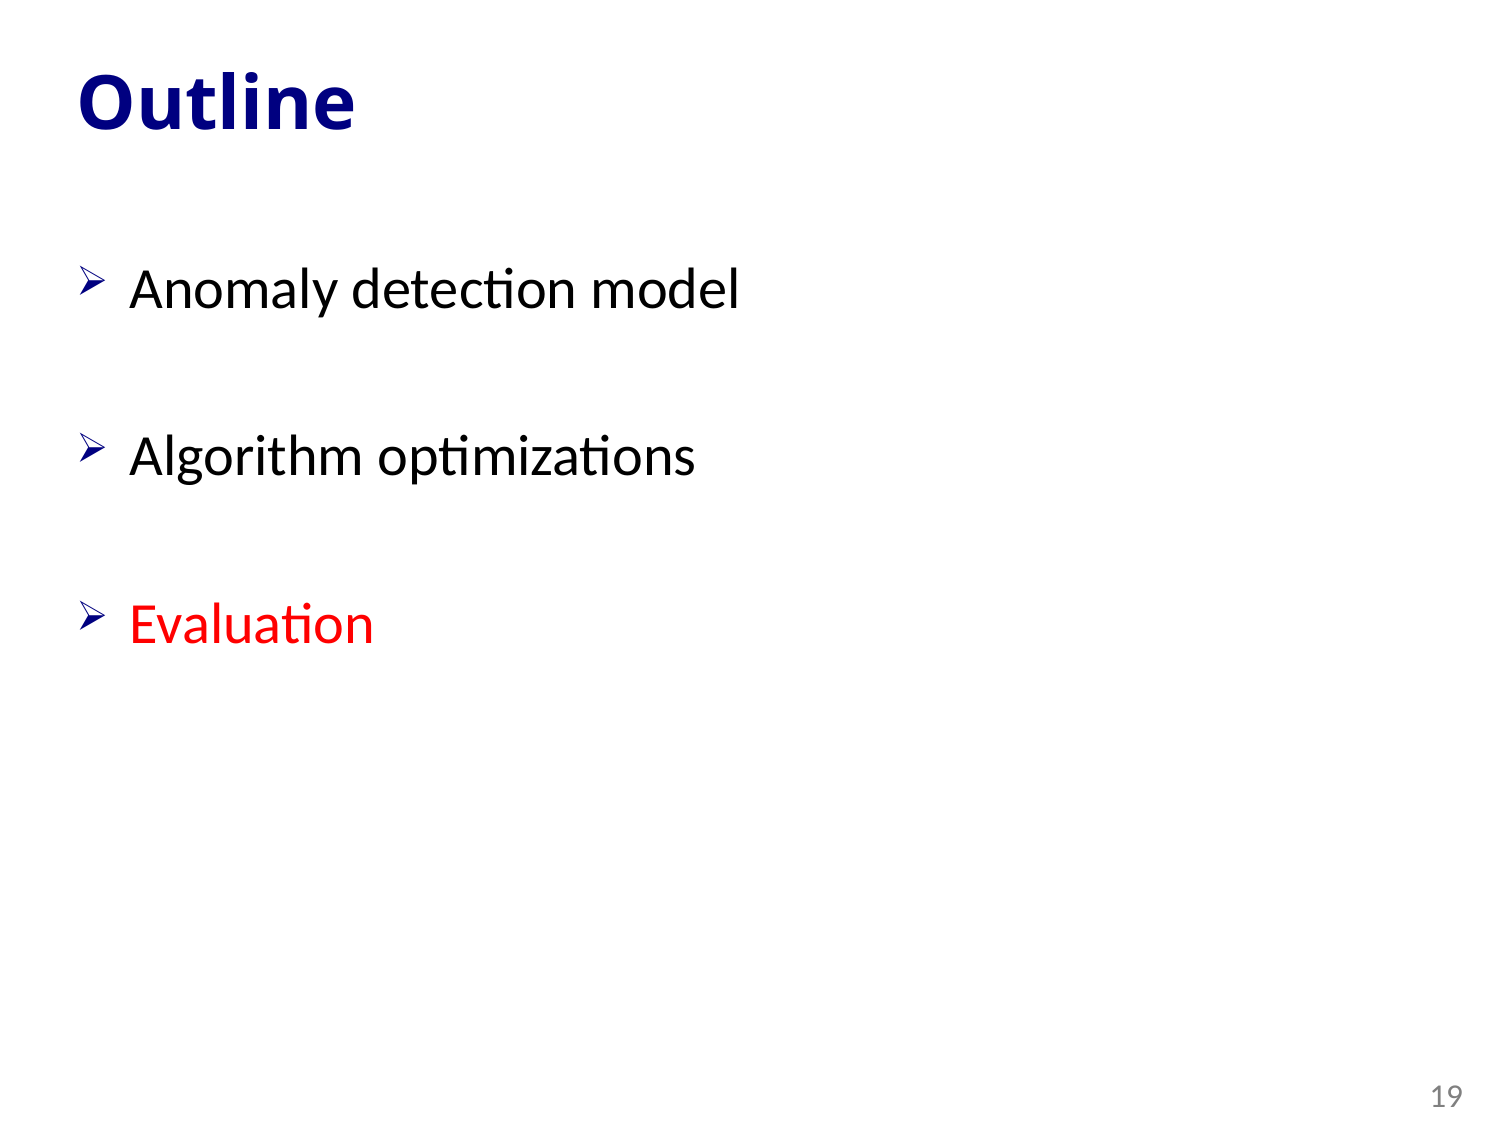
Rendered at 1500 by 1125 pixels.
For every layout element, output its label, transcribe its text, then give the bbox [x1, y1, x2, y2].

title Outline [61, 31, 1439, 159]
list Anomaly detection model Algorithm optimizations Evaluation [61, 159, 1439, 991]
slide_number 19 [1140, 1064, 1478, 1125]
